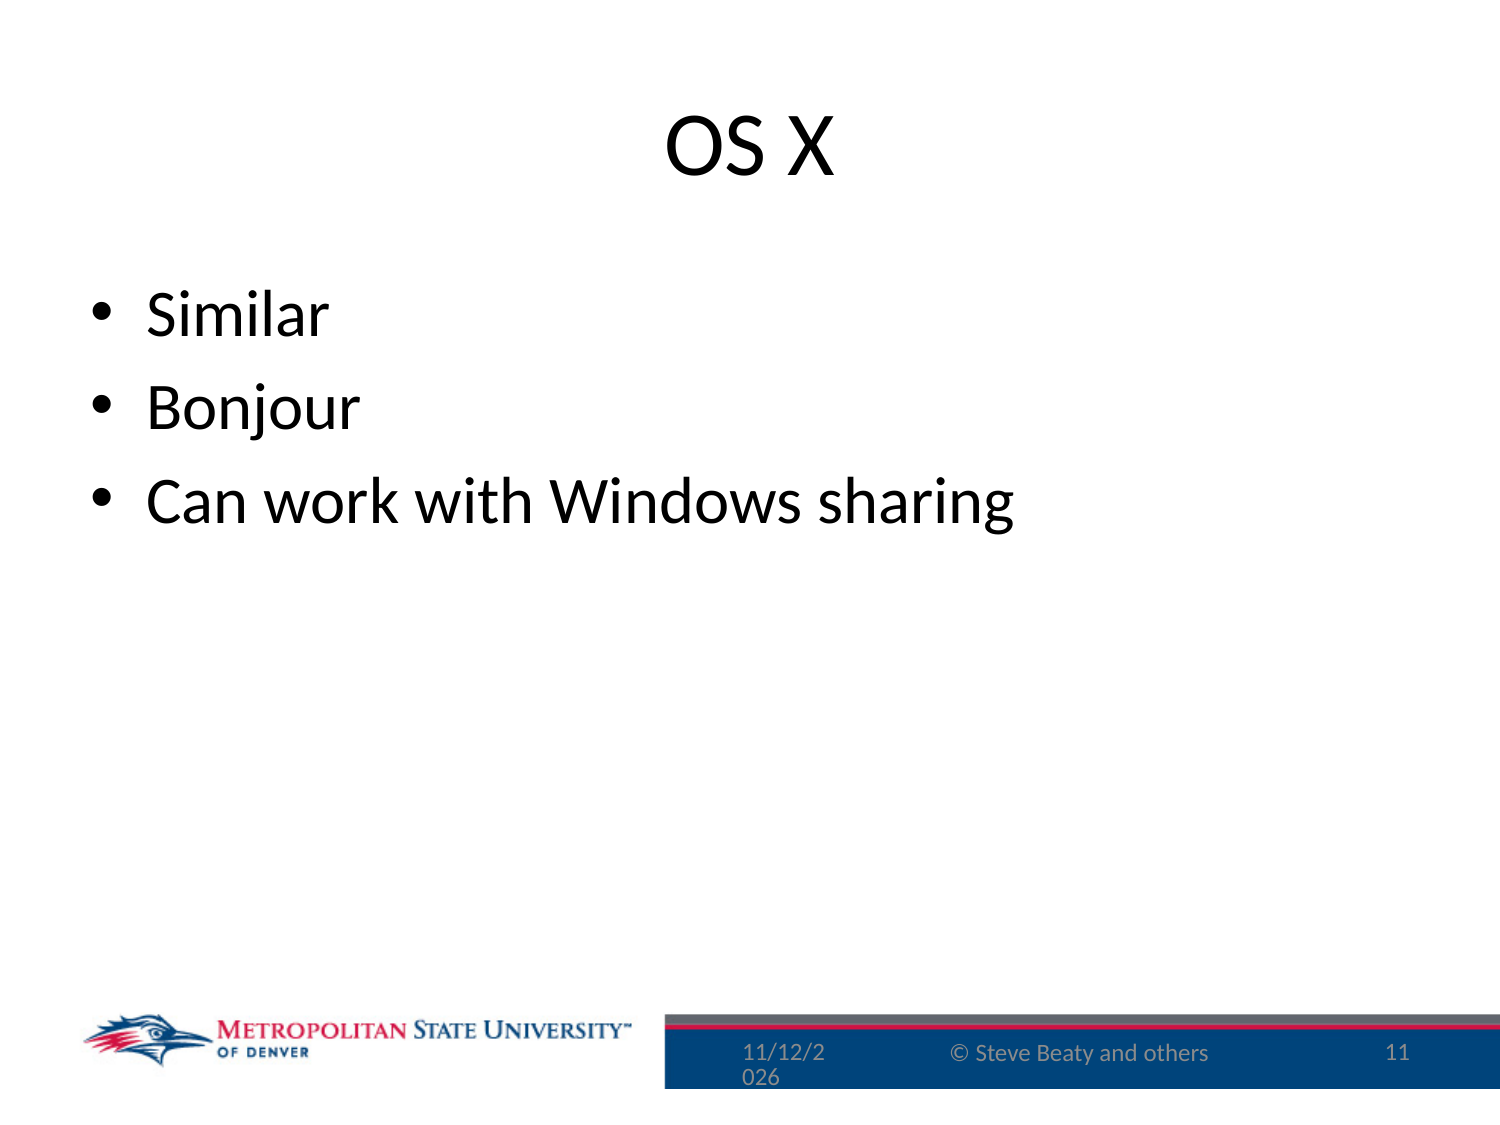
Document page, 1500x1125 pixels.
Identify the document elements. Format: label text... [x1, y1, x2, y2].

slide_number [727, 1020, 842, 1081]
slide_number 11 [1316, 1020, 1425, 1081]
title OS X [75, 45, 1425, 233]
footer © Steve Beaty and others [841, 1021, 1317, 1082]
picture [44, 1012, 1500, 1089]
list Similar Bonjour Can work with Windows sharing [75, 262, 1425, 1005]
